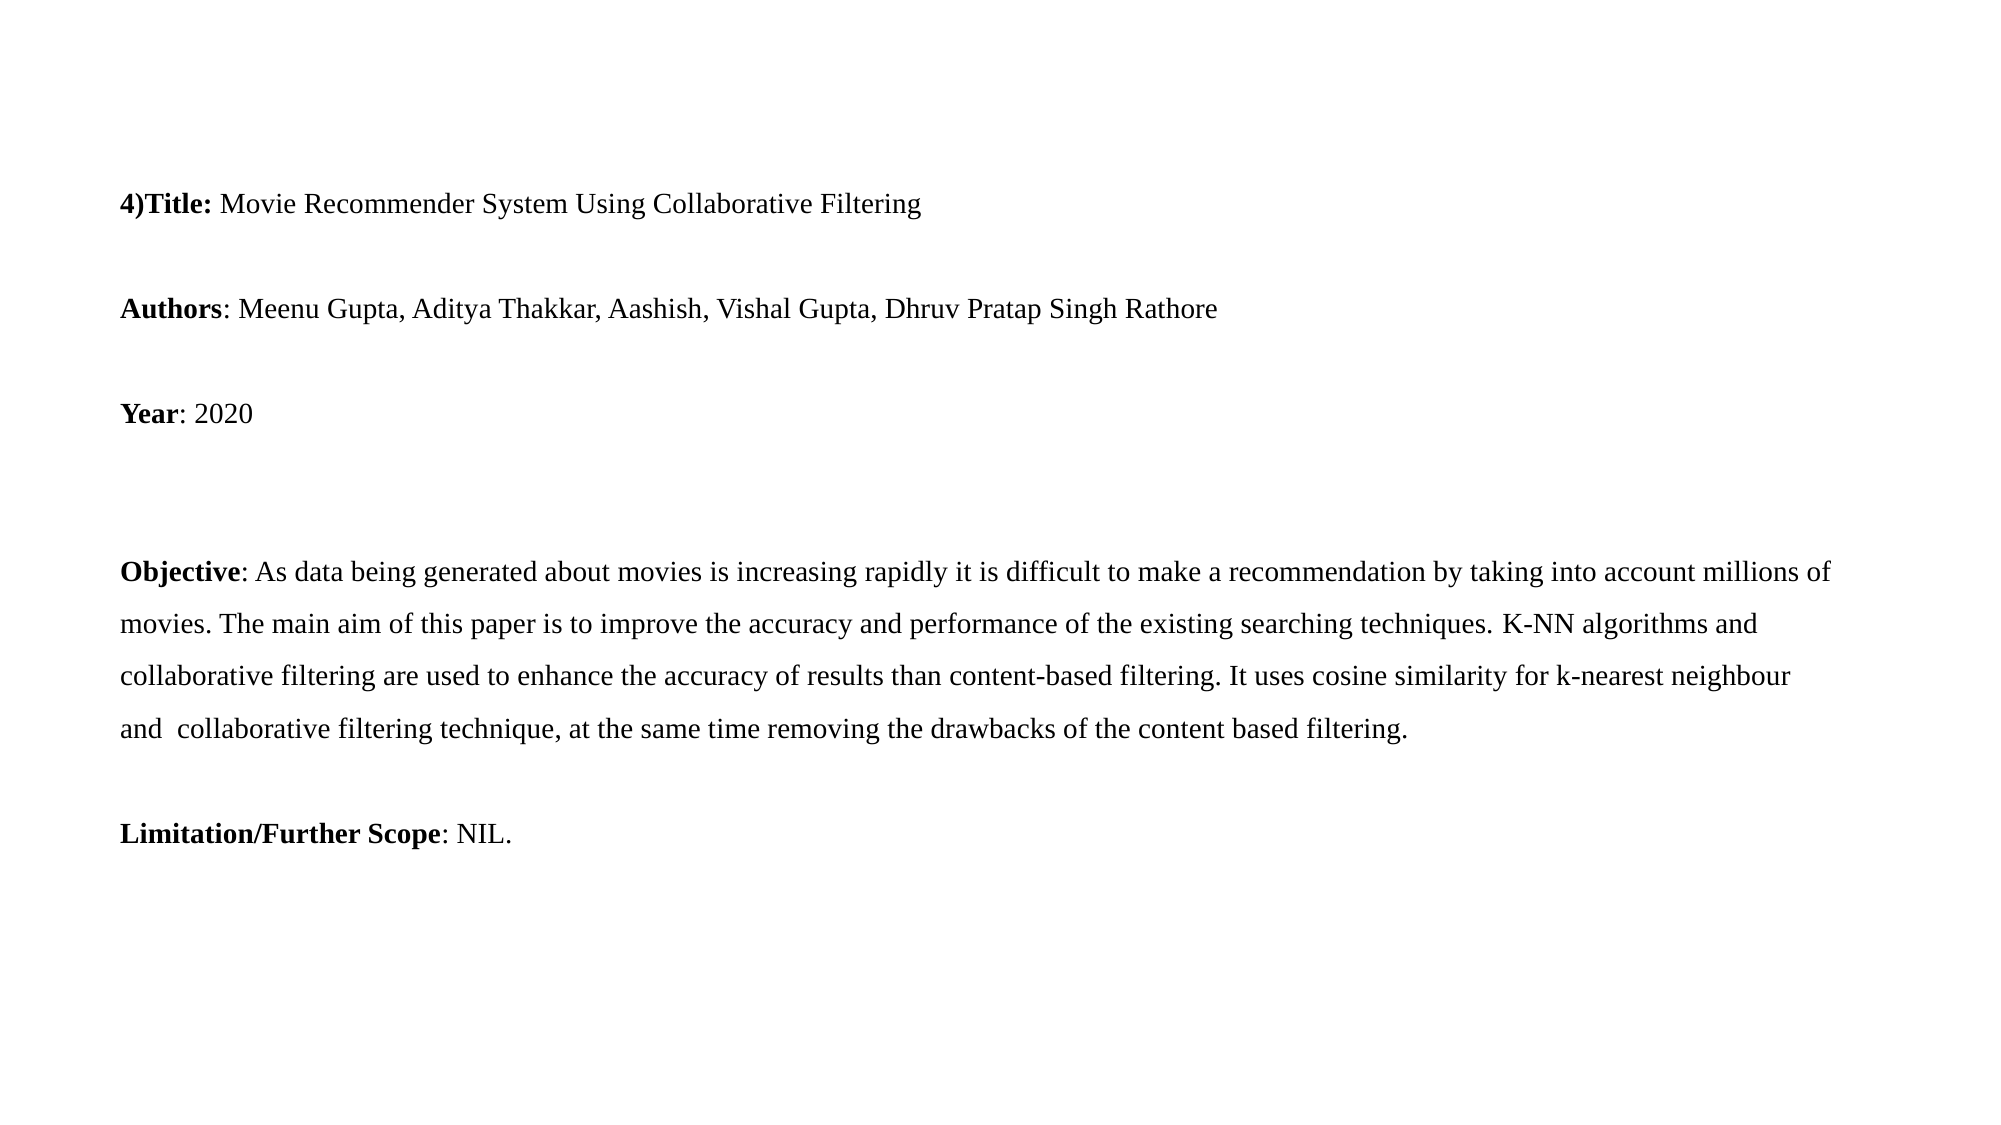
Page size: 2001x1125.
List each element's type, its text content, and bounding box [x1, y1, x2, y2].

text_box 4)Title: Movie Recommender System Using Collaborative Filtering Authors: Meenu Gupta, Aditya Thakkar, Aashish, Vishal Gupta, Dhruv Pratap Singh Rathore Year: 2020 Objective: As data being generated about movies is increasing rapidly it is difficult to make a recommendation by taking into account millions of movies. The main aim of this paper is to improve the accuracy and performance of the existing searching techniques. K-NN algorithms and collaborative filtering are used to enhance the accuracy of results than content-based filtering. It uses cosine similarity for k-nearest neighbour and collaborative filtering technique, at the same time removing the drawbacks of the content based filtering. Limitation/Further Scope: NIL. [105, 124, 1857, 909]
